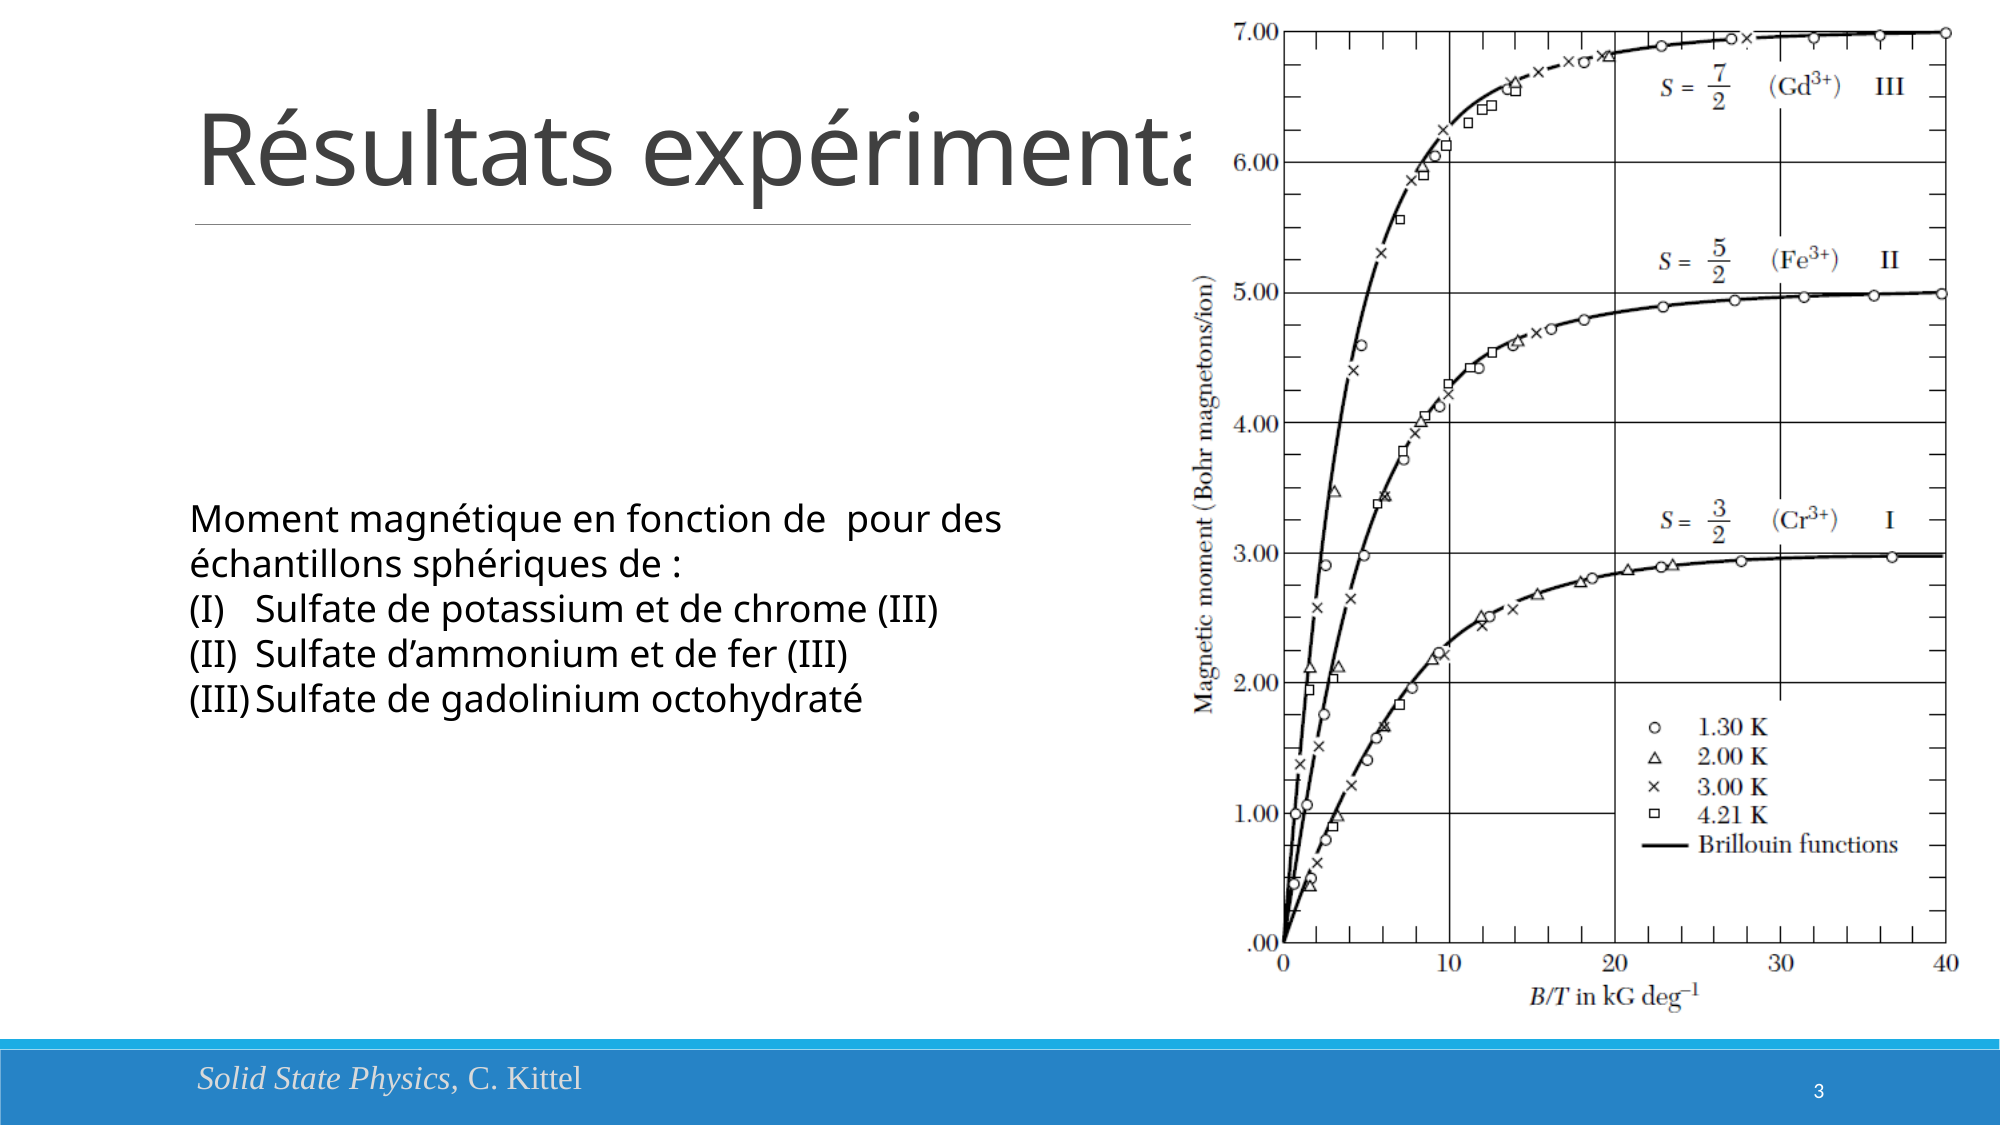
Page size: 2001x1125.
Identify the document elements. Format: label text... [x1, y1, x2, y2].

text_box Solid State Physics, C. Kittel [182, 1048, 598, 1104]
slide_number 3 [1624, 1059, 1840, 1120]
title Résultats expérimentaux [180, 47, 1187, 214]
picture [1190, 0, 1978, 1022]
